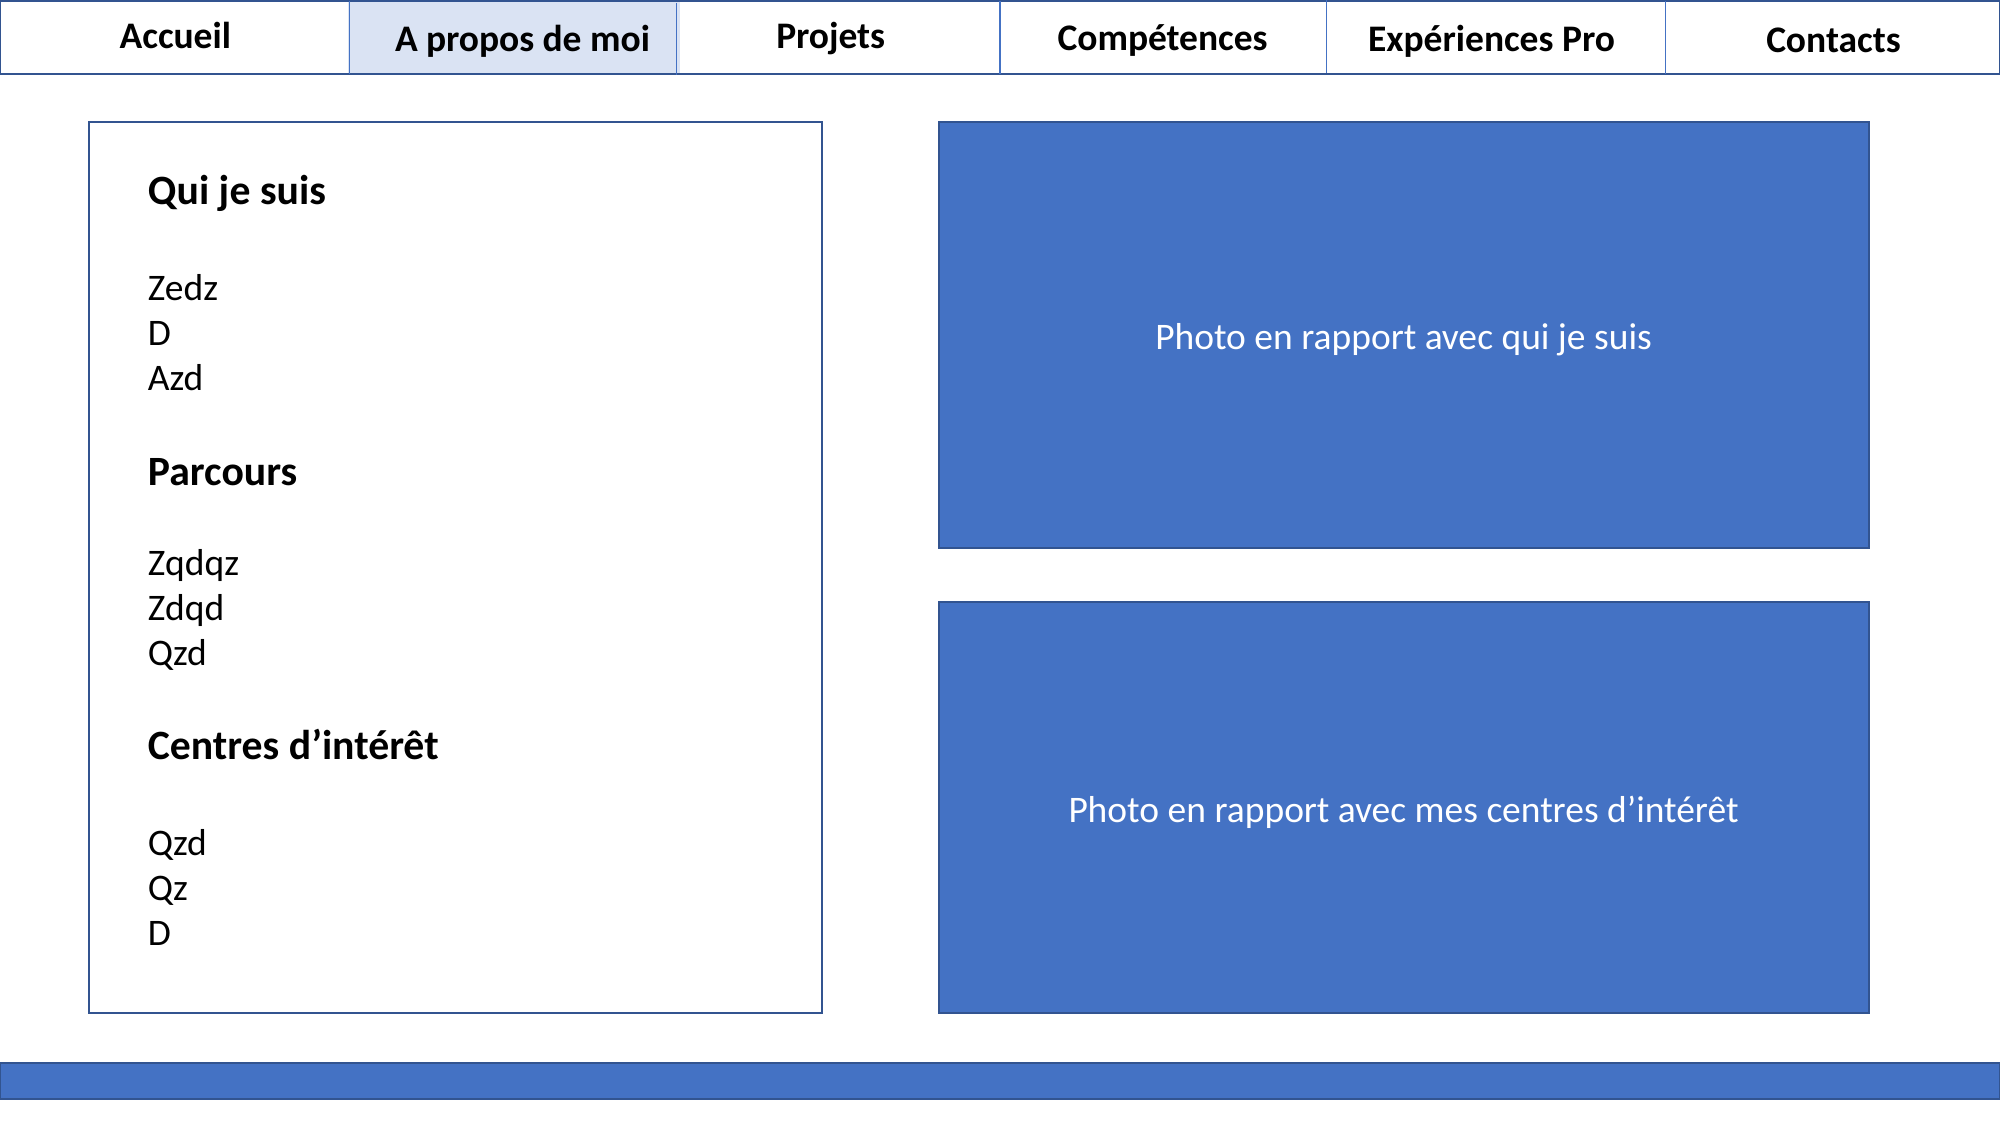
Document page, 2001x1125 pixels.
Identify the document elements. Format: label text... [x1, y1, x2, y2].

text_box [0, 1062, 2000, 1100]
text_box Contacts [1751, 7, 1917, 67]
text_box Compétences [1042, 5, 1283, 66]
text_box A propos de moi [380, 6, 666, 67]
text_box Photo en rapport avec mes centres d’intérêt [938, 601, 1870, 1014]
text_box Projets [761, 3, 901, 64]
text_box Photo en rapport avec qui je suis [938, 121, 1870, 549]
text_box Qui je suis Zedz D Azd Parcours Zqdqz Zdqd Qzd Centres d’intérêt Qzd Qz D [133, 155, 454, 961]
text_box [88, 121, 823, 1014]
text_box [0, 0, 2000, 75]
text_box Expériences Pro [1353, 6, 1631, 67]
text_box Accueil [104, 3, 247, 64]
